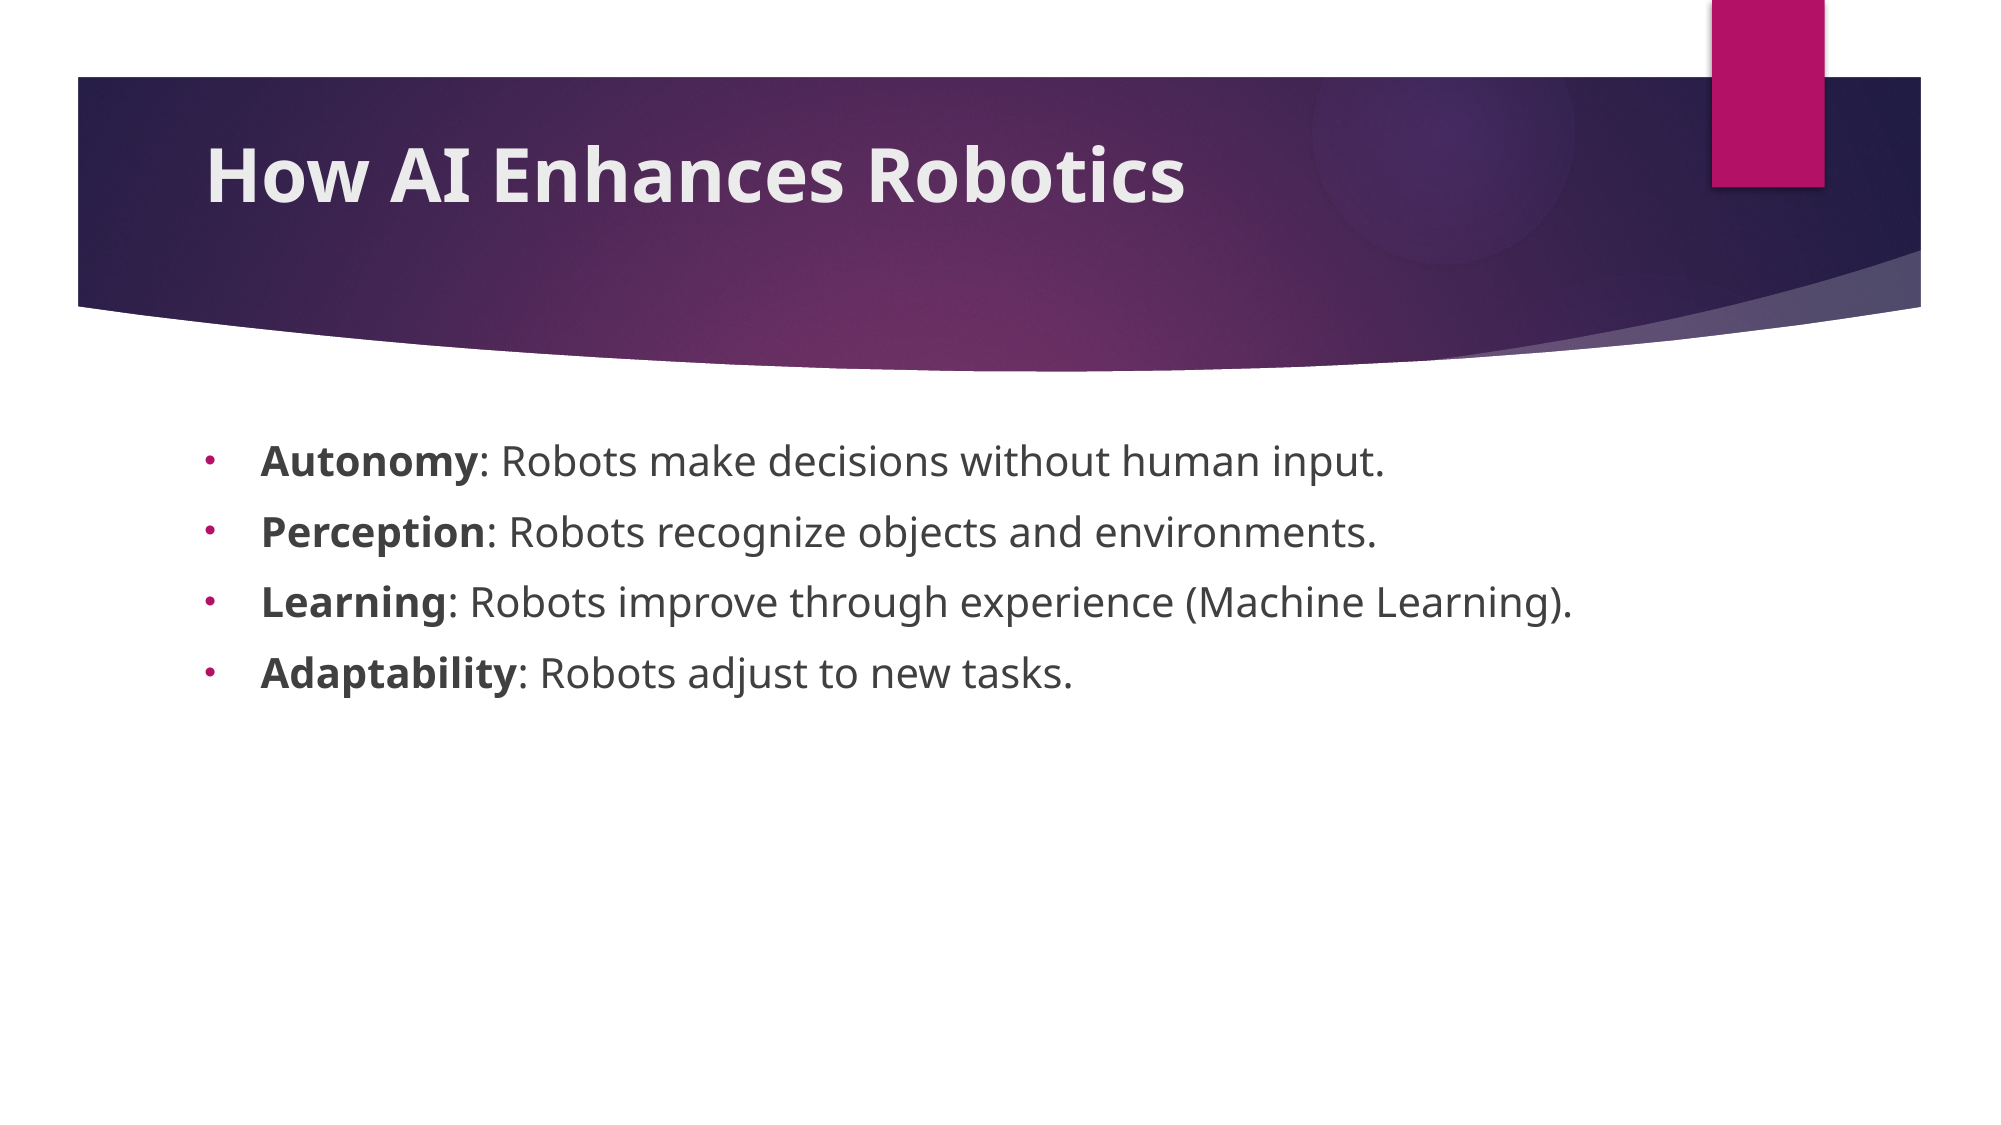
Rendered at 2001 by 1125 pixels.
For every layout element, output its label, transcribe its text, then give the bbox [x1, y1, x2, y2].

title How AI Enhances Robotics [189, 159, 1627, 276]
list Autonomy: Robots make decisions without human input. Perception: Robots recognize objects and environments. Learning: Robots improve through experience (Machine Learning). Adaptability: Robots adjust to new tasks. [189, 427, 1638, 988]
